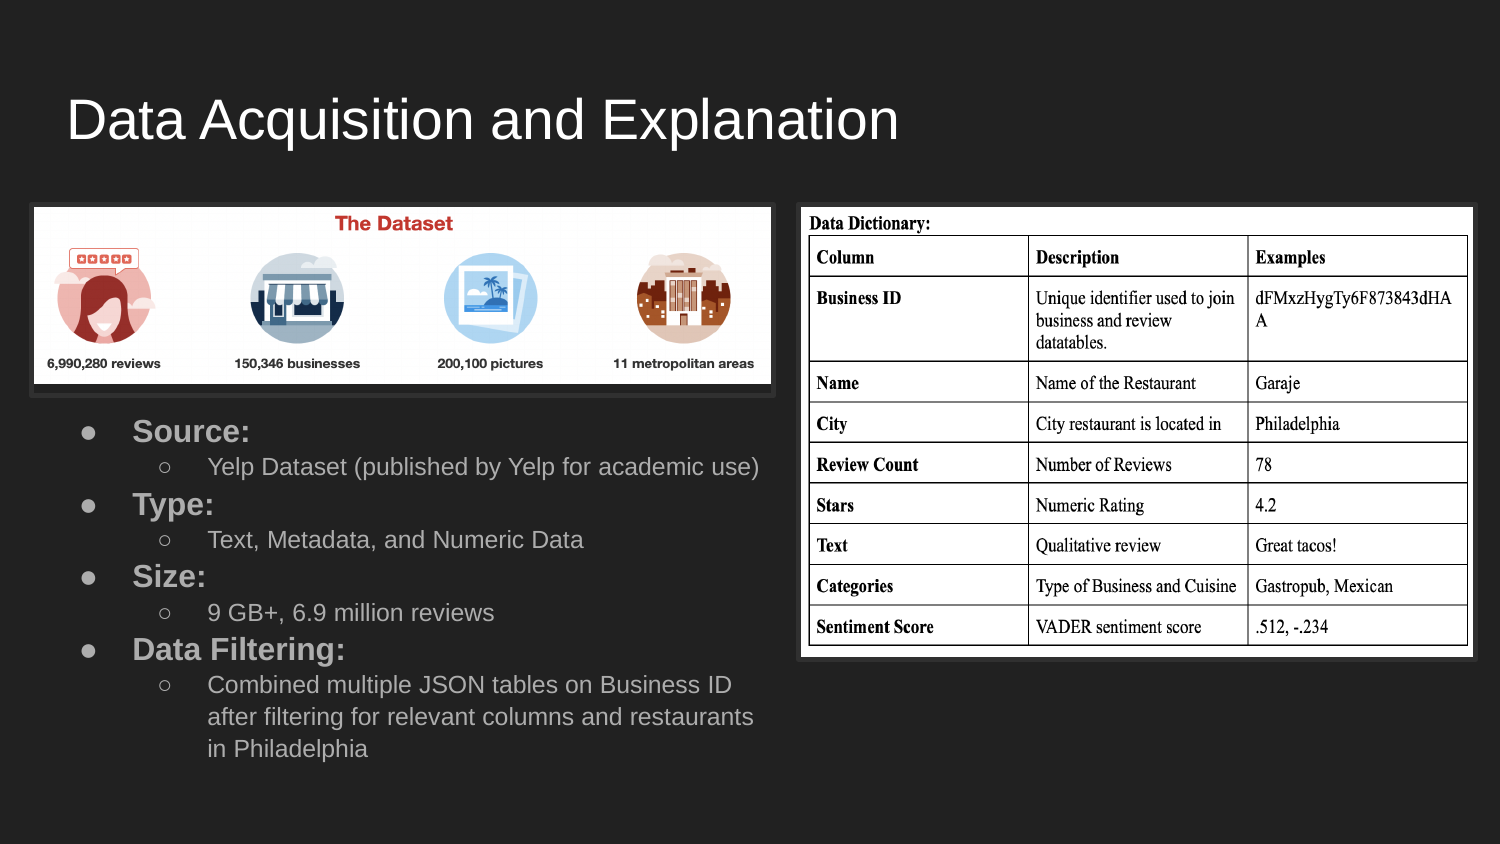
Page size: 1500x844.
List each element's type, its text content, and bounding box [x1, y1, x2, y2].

picture [33, 206, 772, 394]
picture [800, 206, 1474, 658]
title Data Acquisition and Explanation [51, 72, 1449, 167]
list Source: Yelp Dataset (published by Yelp for academic use) Type: Text, Metadata, and Numeric Data Size: 9 GB+, 6.9 million reviews Data Filtering: Combined multiple JSON tables on Business ID after filtering for relevant columns and restaurants in Philadelphia [42, 393, 780, 787]
